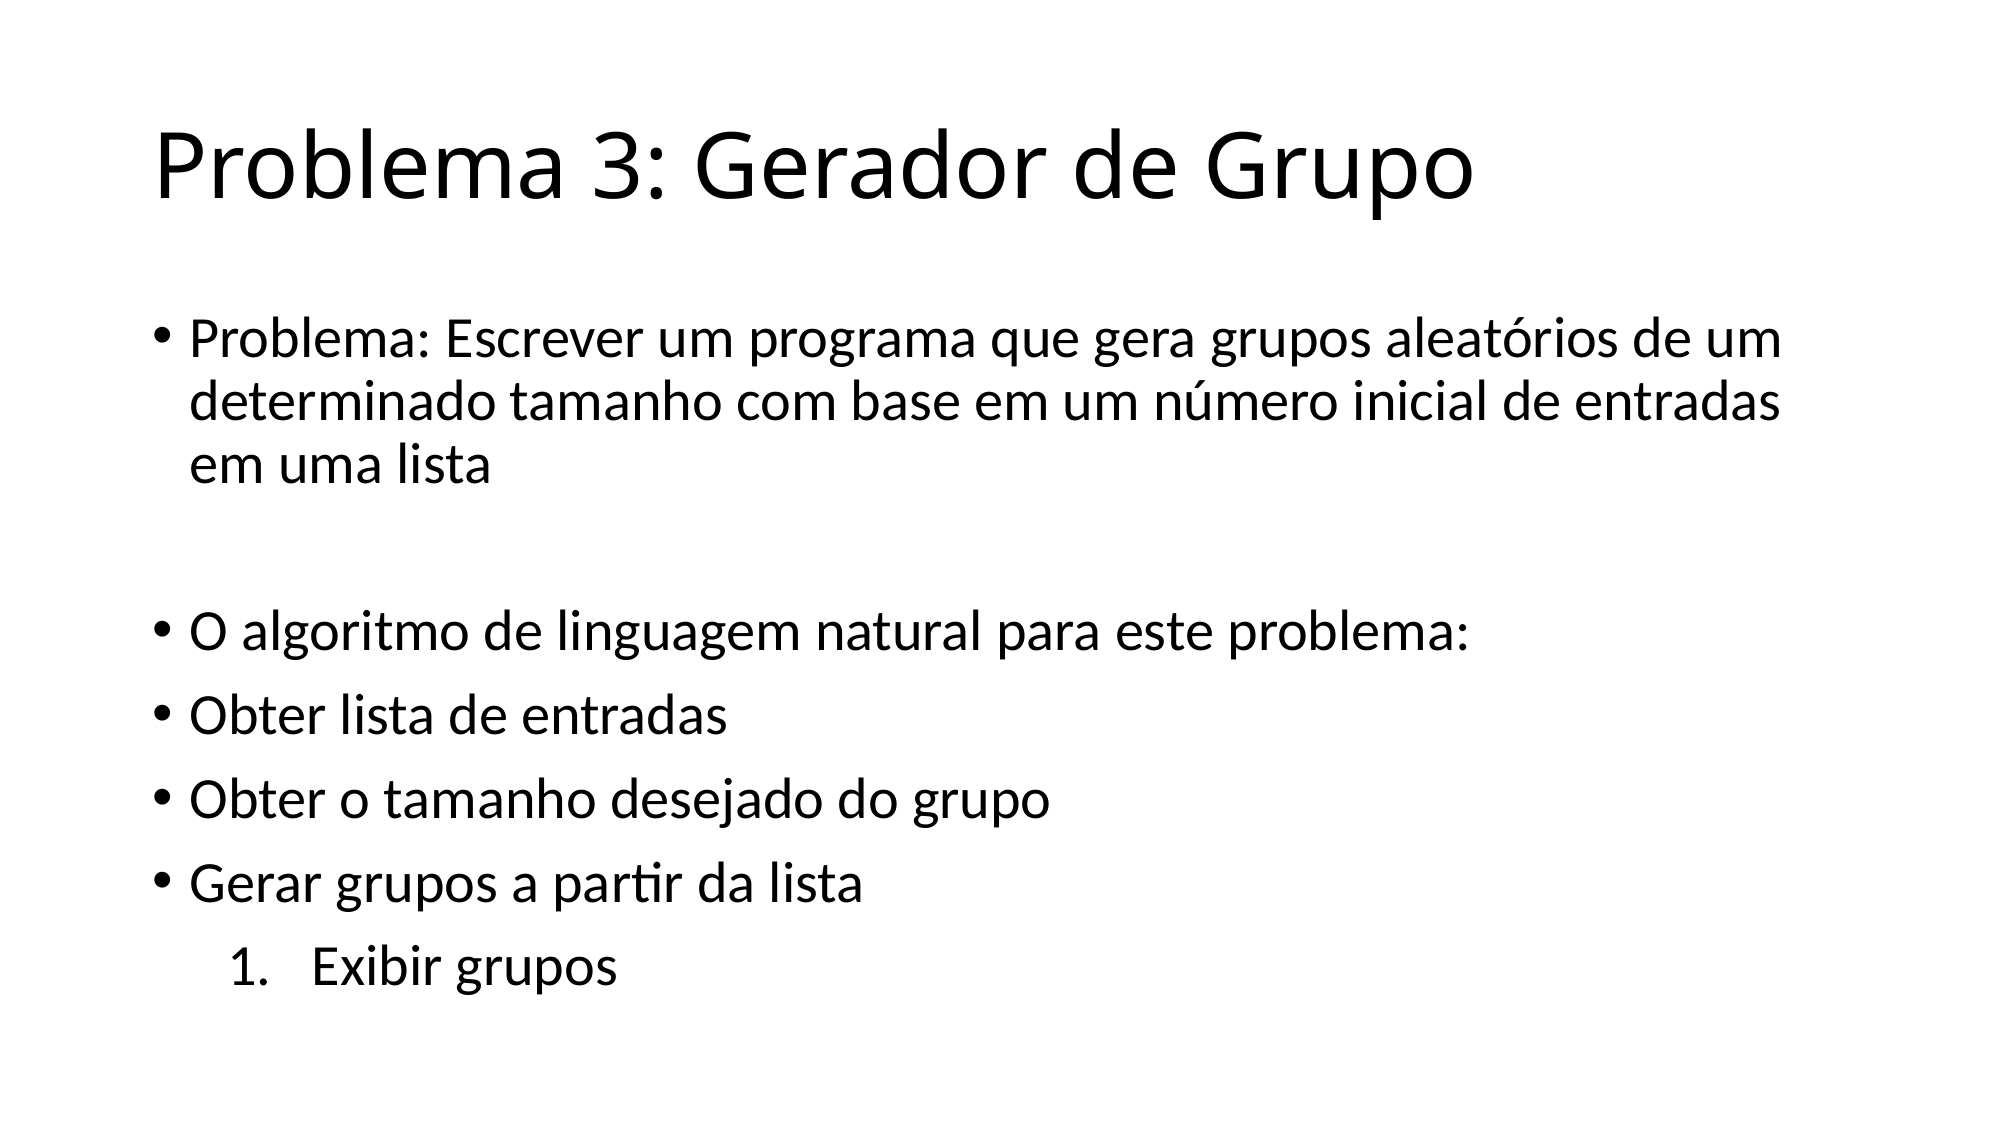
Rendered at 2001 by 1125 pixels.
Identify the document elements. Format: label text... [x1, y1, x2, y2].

list Problema: Escrever um programa que gera grupos aleatórios de um determinado tamanho com base em um número inicial de entradas em uma lista O algoritmo de linguagem natural para este problema: Obter lista de entradas Obter o tamanho desejado do grupo Gerar grupos a partir da lista Exibir grupos [137, 299, 1863, 1014]
title Problema 3: Gerador de Grupo [137, 59, 1863, 278]
